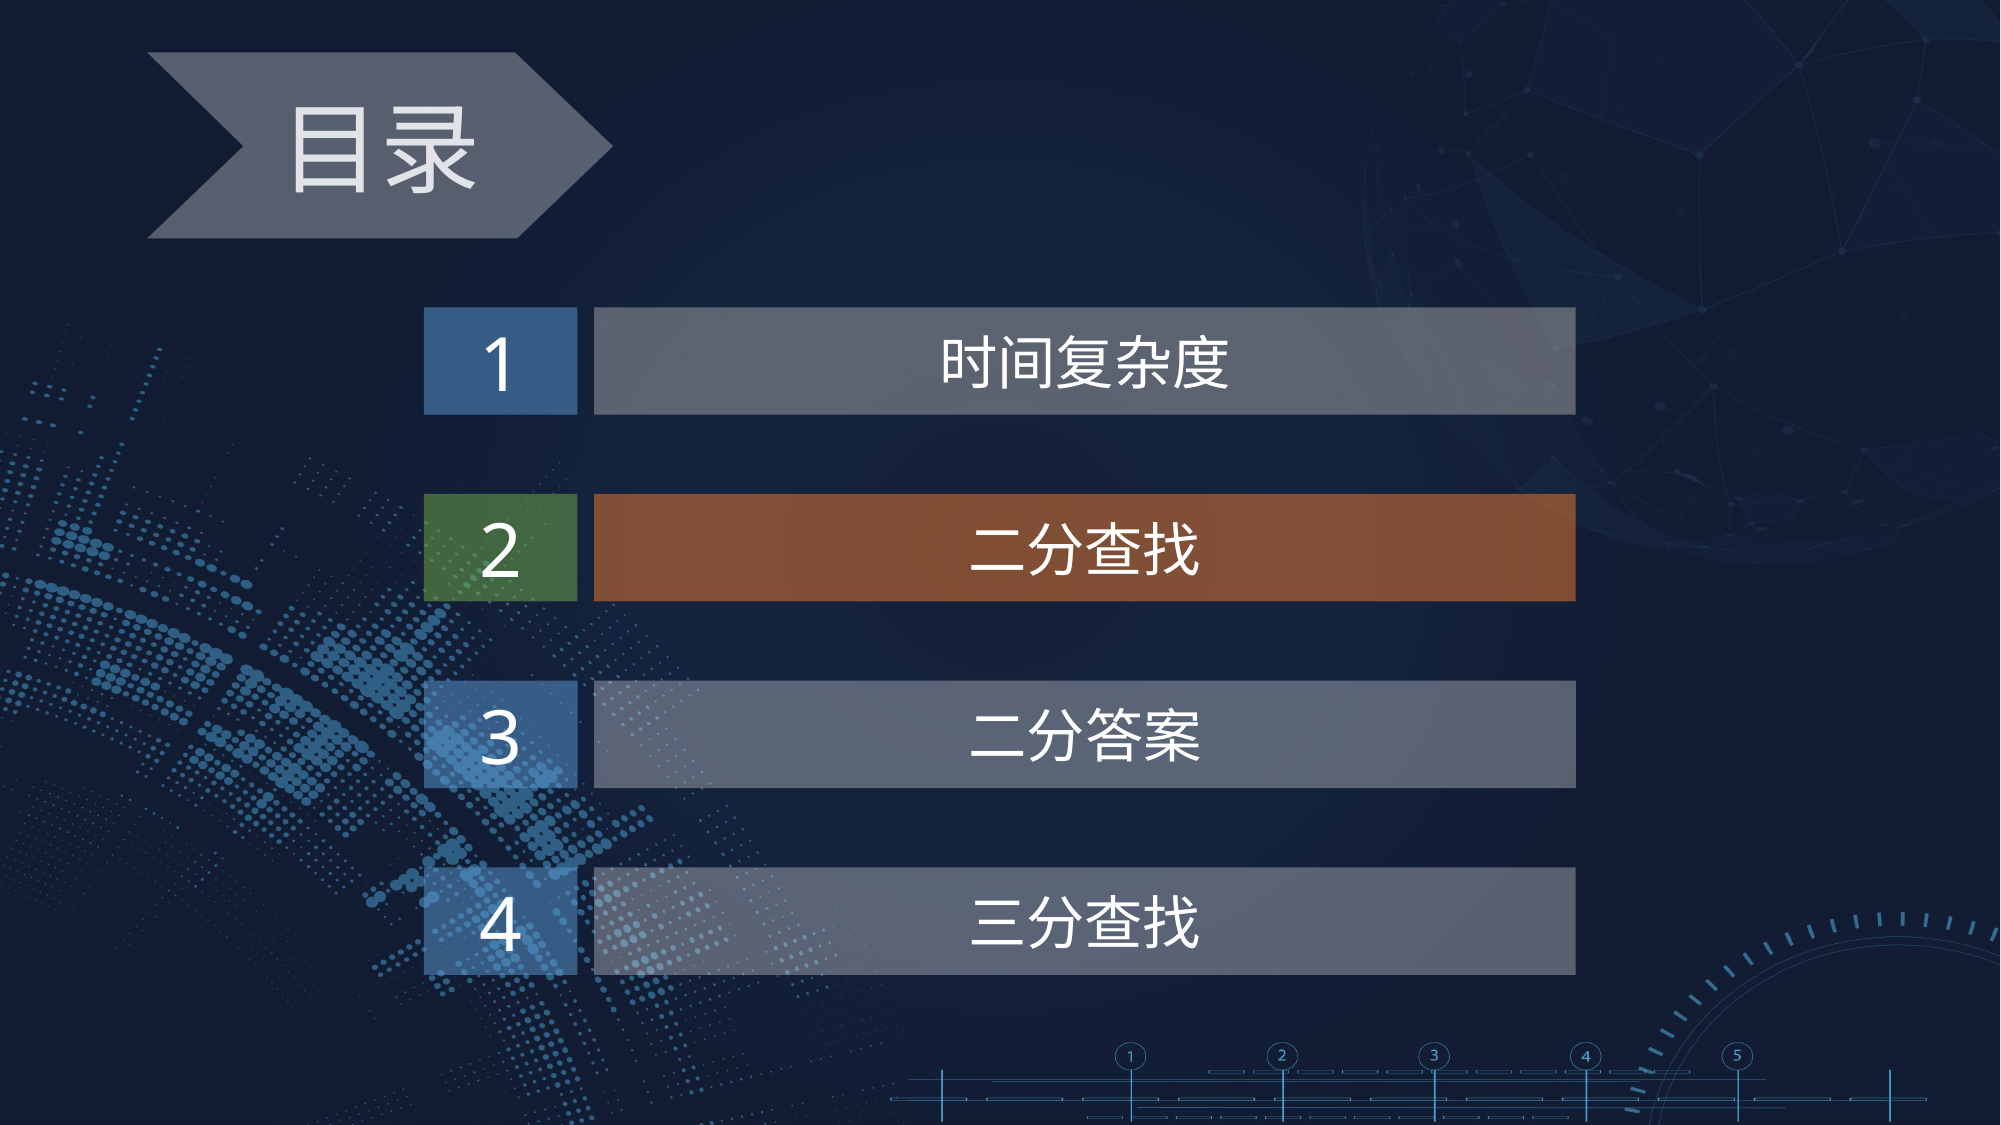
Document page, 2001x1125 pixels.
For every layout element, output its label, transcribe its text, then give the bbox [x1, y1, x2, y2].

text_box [423, 867, 1576, 975]
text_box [423, 307, 1576, 415]
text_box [424, 680, 1576, 789]
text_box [423, 493, 1576, 602]
text_box 目录 [144, 51, 615, 240]
picture [0, 0, 2001, 1125]
